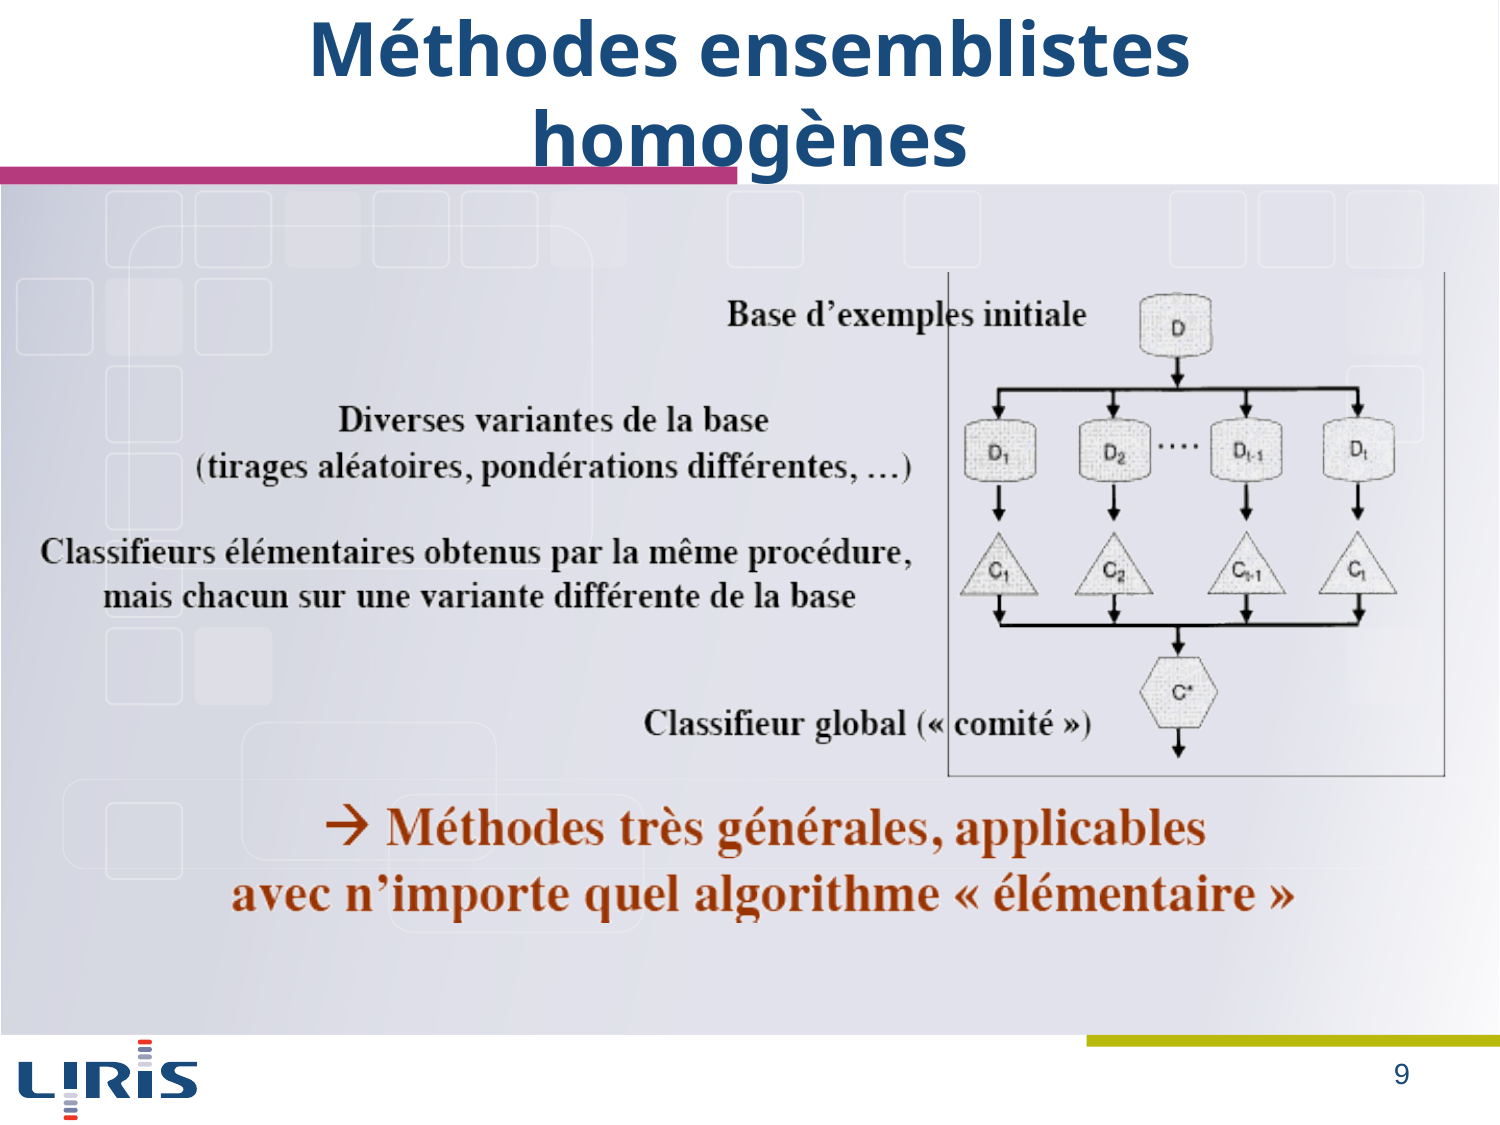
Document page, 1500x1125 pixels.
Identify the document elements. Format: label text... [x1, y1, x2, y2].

title Méthodes ensemblistes homogènes [75, 45, 1425, 138]
picture [1, 185, 1499, 1034]
slide_number 9 [1230, 1042, 1425, 1103]
